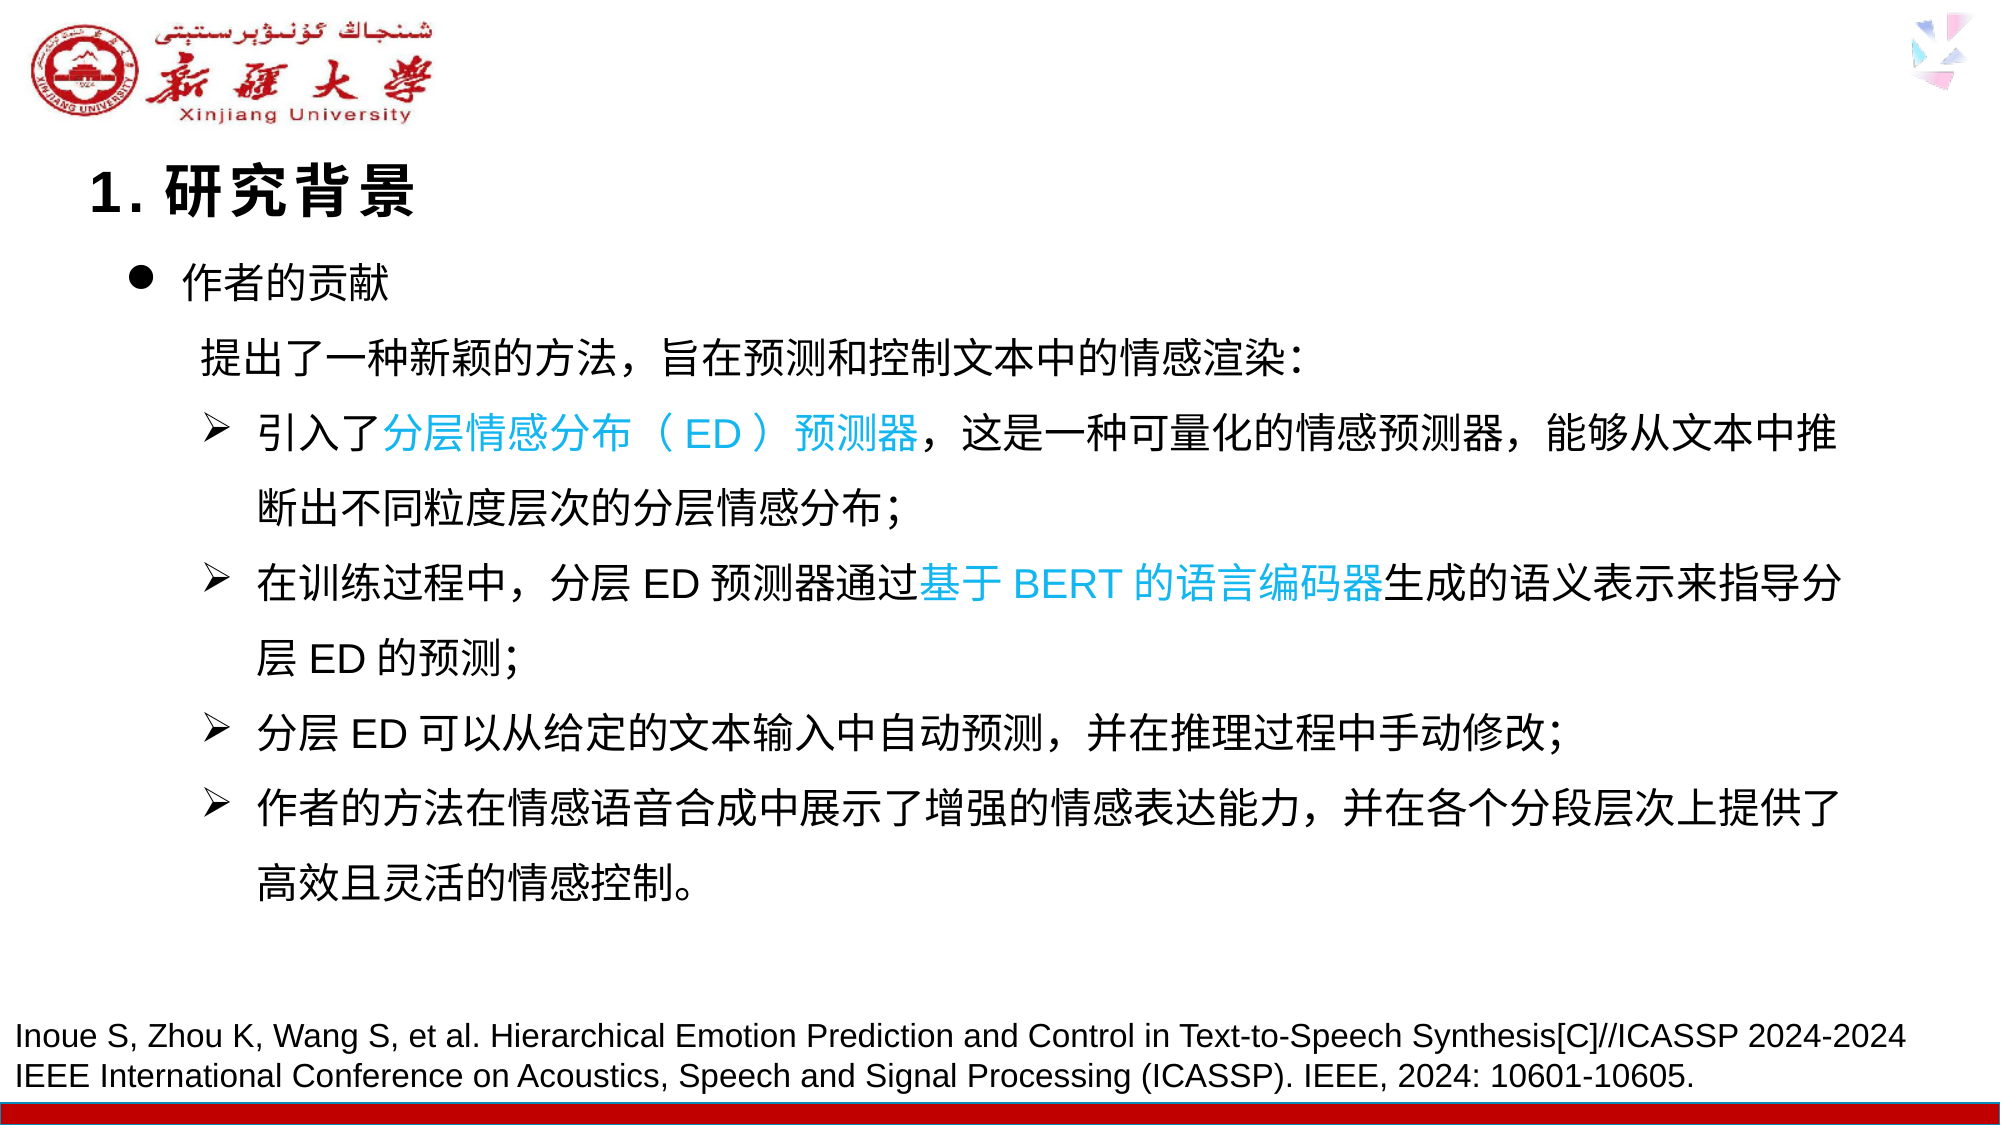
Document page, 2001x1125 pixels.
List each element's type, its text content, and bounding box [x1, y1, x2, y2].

picture [1881, 0, 2000, 101]
text_box [0, 1102, 2000, 1125]
text_box Inoue S, Zhou K, Wang S, et al. Hierarchical Emotion Prediction and Control in Text-to-Speech Synthesis[C]//ICASSP 2024-2024 IEEE International Conference on Acoustics, Speech and Signal Processing (ICASSP). IEEE, 2024: 10601-10605. [0, 1007, 2000, 1102]
text_box 1.研究背景 [74, 130, 1875, 247]
text_box 作者的贡献 提出了一种新颖的方法，旨在预测和控制文本中的情感渲染： 引入了分层情感分布（ED）预测器，这是一种可量化的情感预测器，能够从文本中推断出不同粒度层次的分层情感分布； 在训练过程中，分层ED预测器通过基于BERT的语言编码器生成的语义表示来指导分层ED的预测； 分层ED可以从给定的文本输入中自动预测，并在推理过程中手动修改； 作者的方法在情感语音合成中展示了增强的情感表达能力，并在各个分段层次上提供了高效且灵活的情感控制。 [110, 224, 1889, 987]
picture [0, 0, 482, 143]
